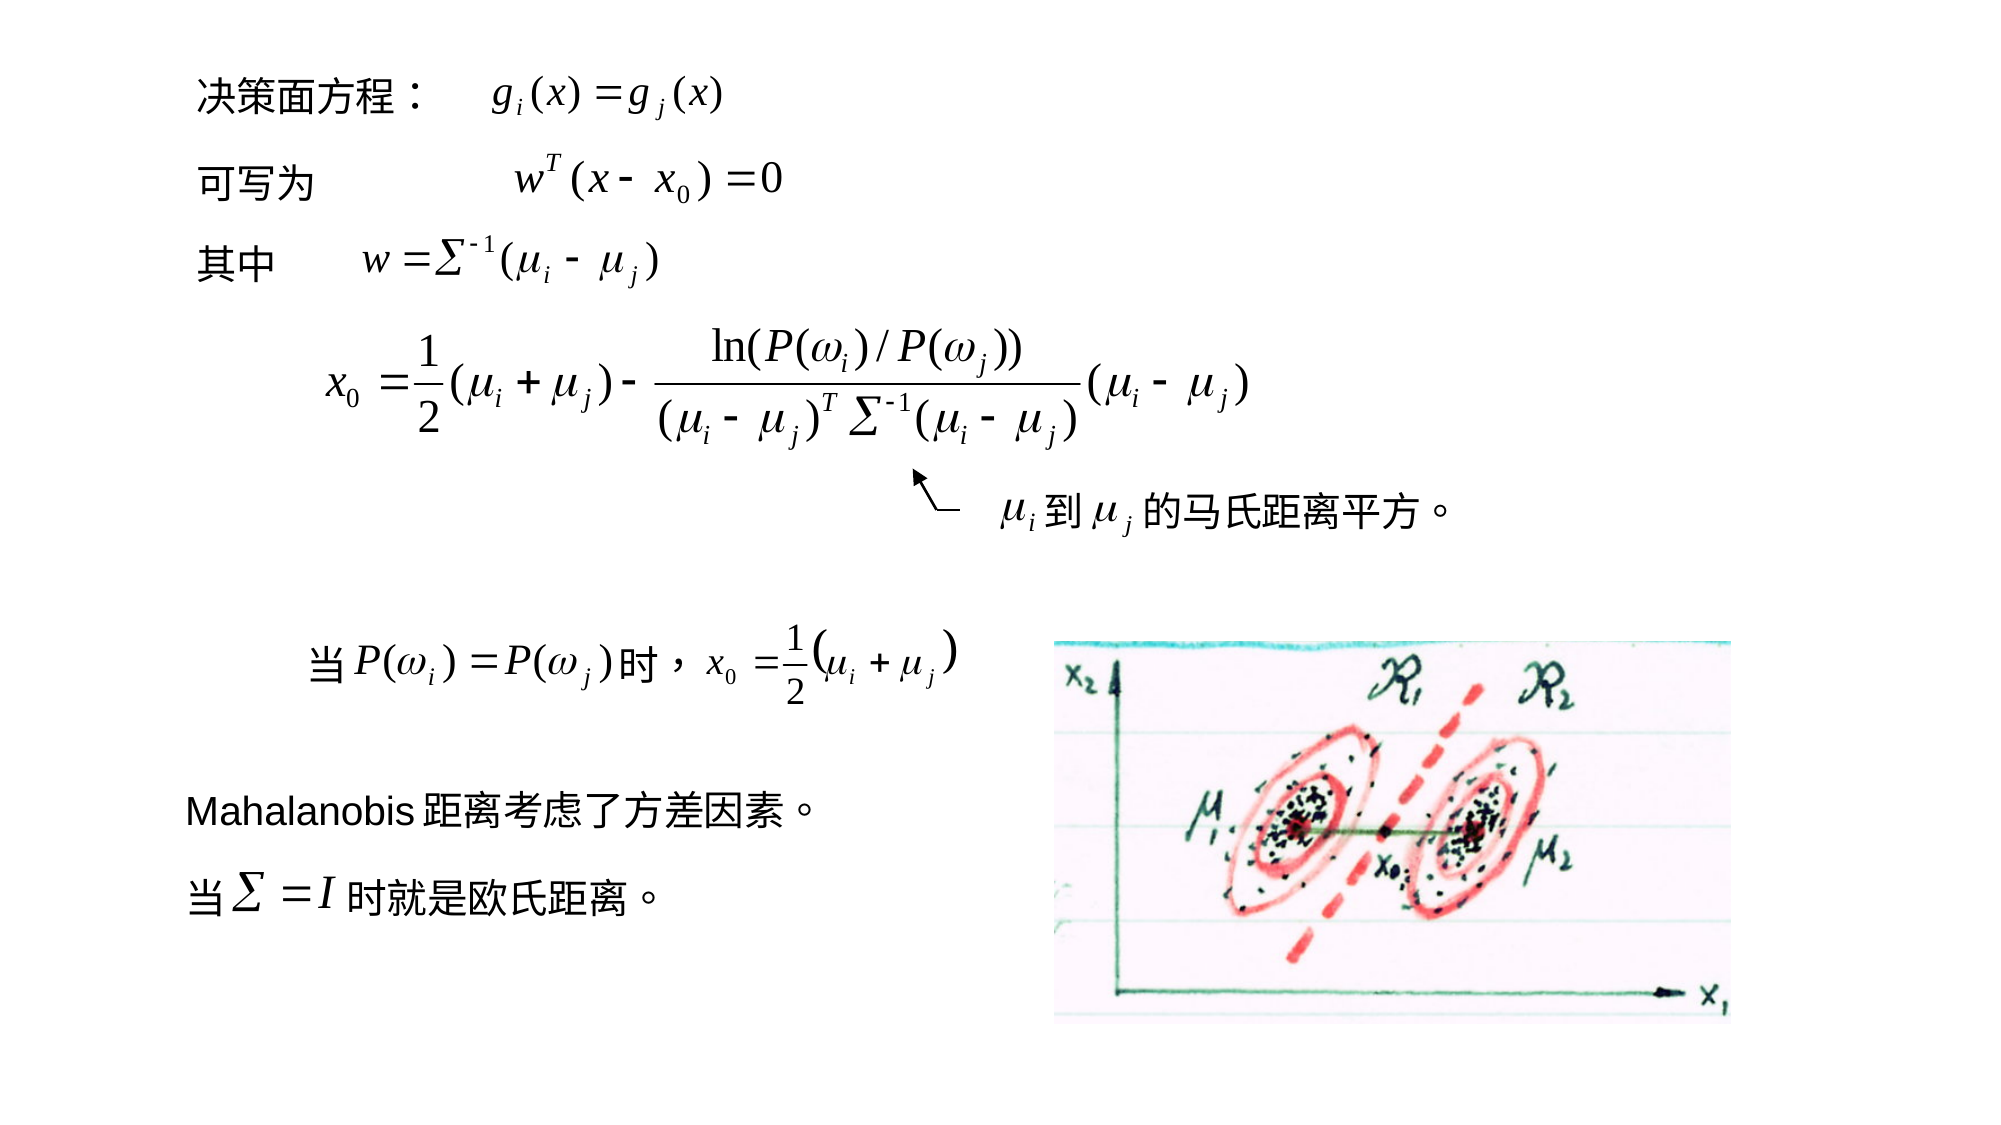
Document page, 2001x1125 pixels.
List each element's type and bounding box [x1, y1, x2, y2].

list [196, 54, 1761, 550]
picture [185, 599, 1767, 1024]
